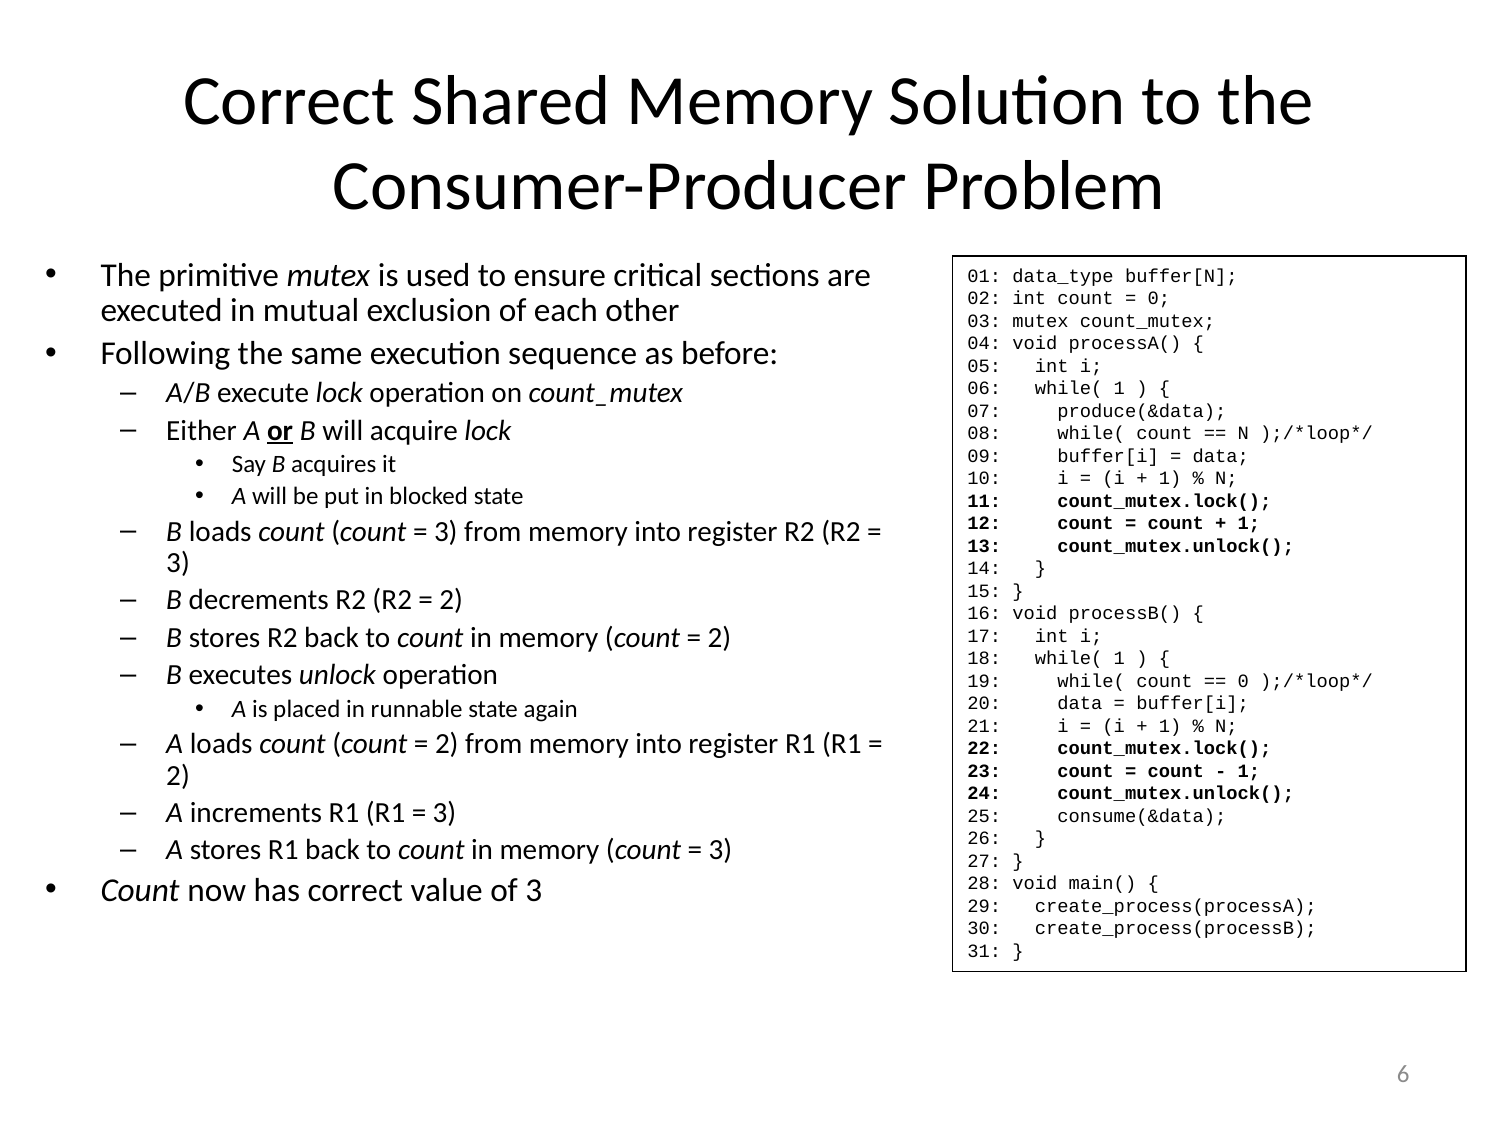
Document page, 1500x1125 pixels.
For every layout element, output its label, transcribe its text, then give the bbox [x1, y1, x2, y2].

text_box <number> [1074, 1042, 1425, 1102]
text_box The primitive mutex is used to ensure critical sections are executed in mutual exclusion of each other Following the same execution sequence as before: A/B execute lock operation on count_mutex Either A or B will acquire lock Say B acquires it A will be put in blocked state B loads count (count = 3) from memory into register R2 (R2 = 3) B decrements R2 (R2 = 2) B stores R2 back to count in memory (count = 2) B executes unlock operation A is placed in runnable state again A loads count (count = 2) from memory into register R1 (R1 = 2) A increments R1 (R1 = 3) A stores R1 back to count in memory (count = 3) Count now has correct value of 3 [29, 249, 903, 994]
text_box 01: data_type buffer[N]; 02: int count = 0; 03: mutex count_mutex; 04: void processA() { 05: int i; 06: while( 1 ) { 07: produce(&data); 08: while( count == N );/*loop*/ 09: buffer[i] = data; 10: i = (i + 1) % N; 11: count_mutex.lock(); 12: count = count + 1; 13: count_mutex.unlock(); 14: } 15: } 16: void processB() { 17: int i; 18: while( 1 ) { 19: while( count == 0 );/*loop*/ 20: data = buffer[i]; 21: i = (i + 1) % N; 22: count_mutex.lock(); 23: count = count - 1; 24: count_mutex.unlock(); 25: consume(&data); 26: } 27: } 28: void main() { 29: create_process(processA); 30: create_process(processB); 31: } [952, 256, 1467, 972]
text_box Correct Shared Memory Solution to the Consumer-Producer Problem [74, 45, 1425, 232]
